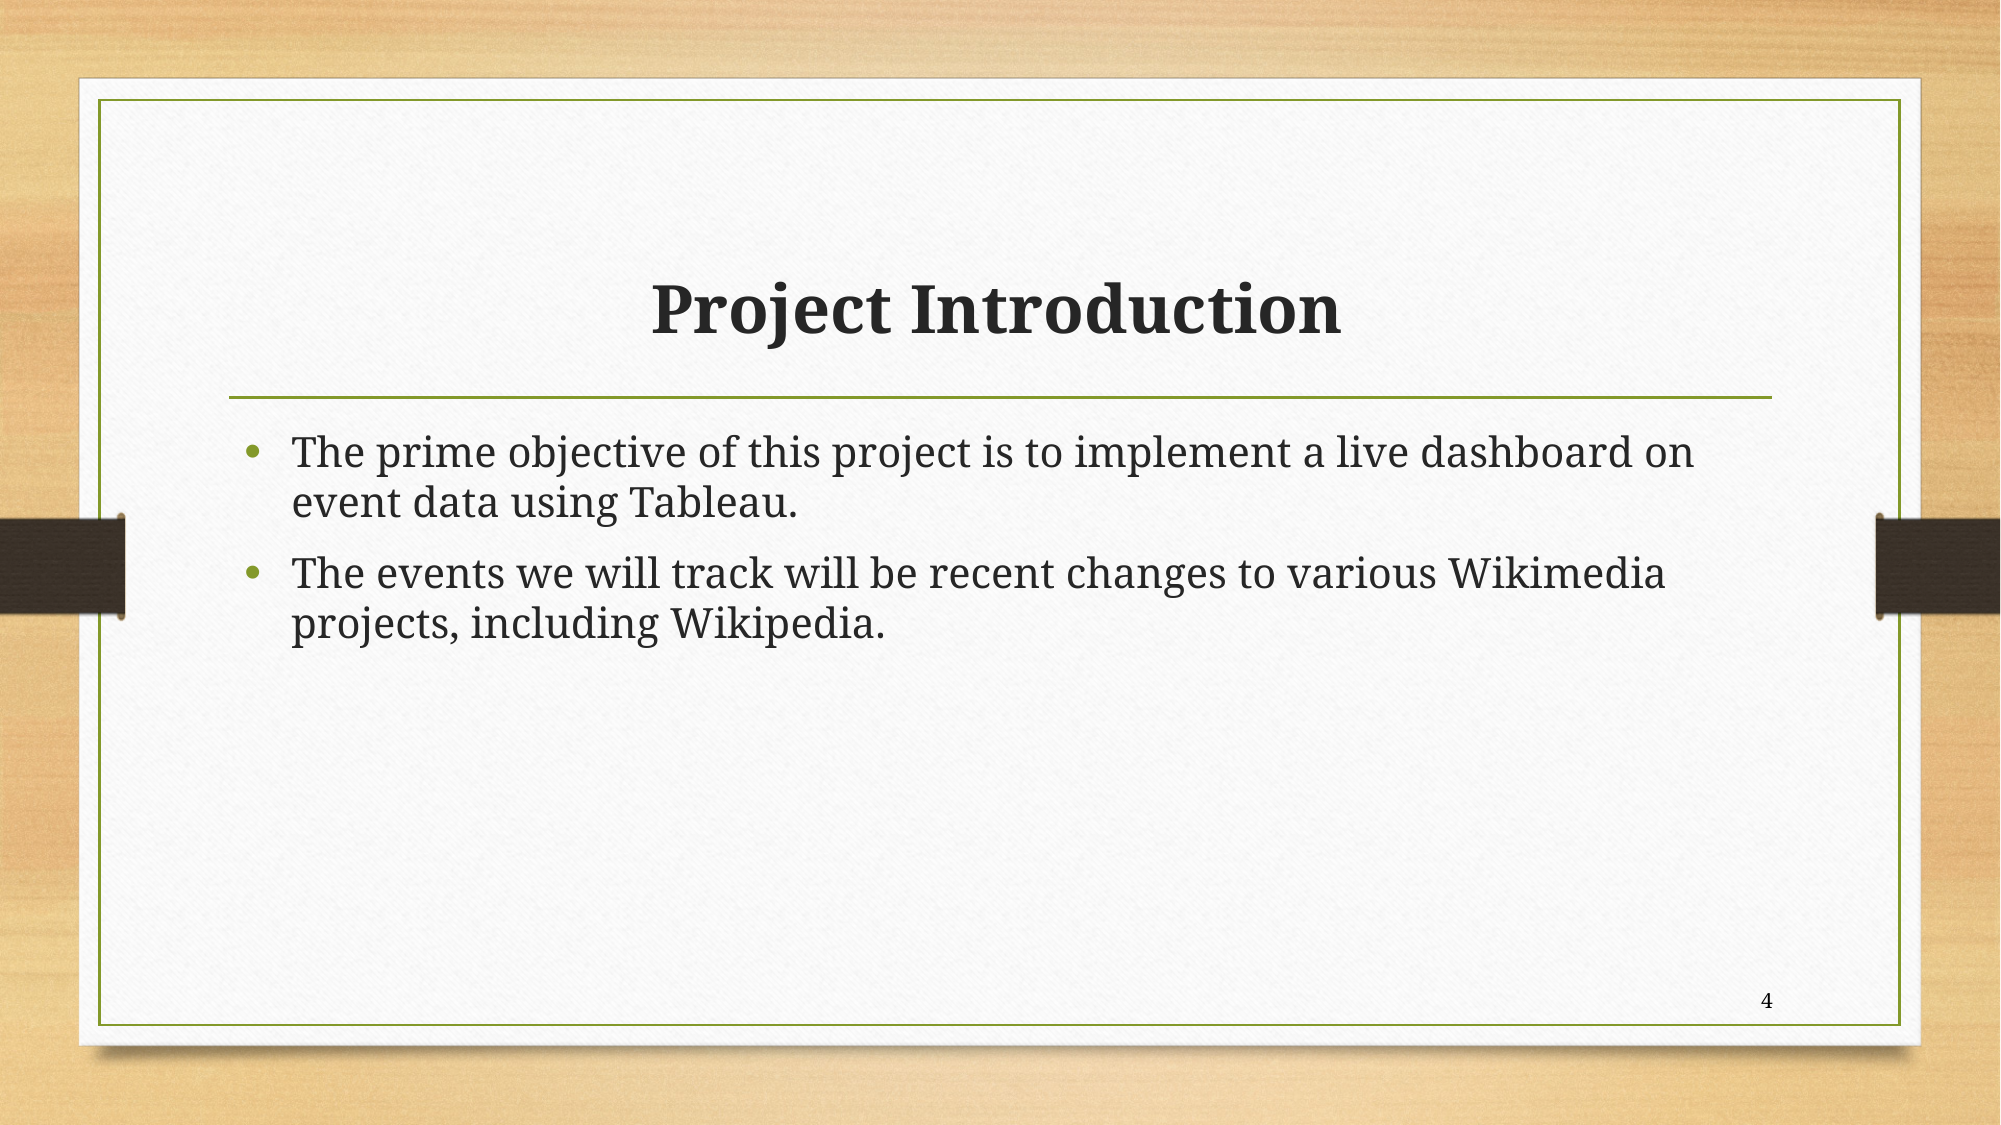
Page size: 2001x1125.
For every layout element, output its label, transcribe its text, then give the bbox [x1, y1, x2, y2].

list The prime objective of this project is to implement a live dashboard on event data using Tableau. The events we will track will be recent changes to various Wikimedia projects, including Wikipedia. [229, 417, 1815, 970]
title Project Introduction [244, 242, 1752, 371]
picture [0, 0, 2001, 1125]
slide_number 4 [1698, 979, 1788, 1025]
